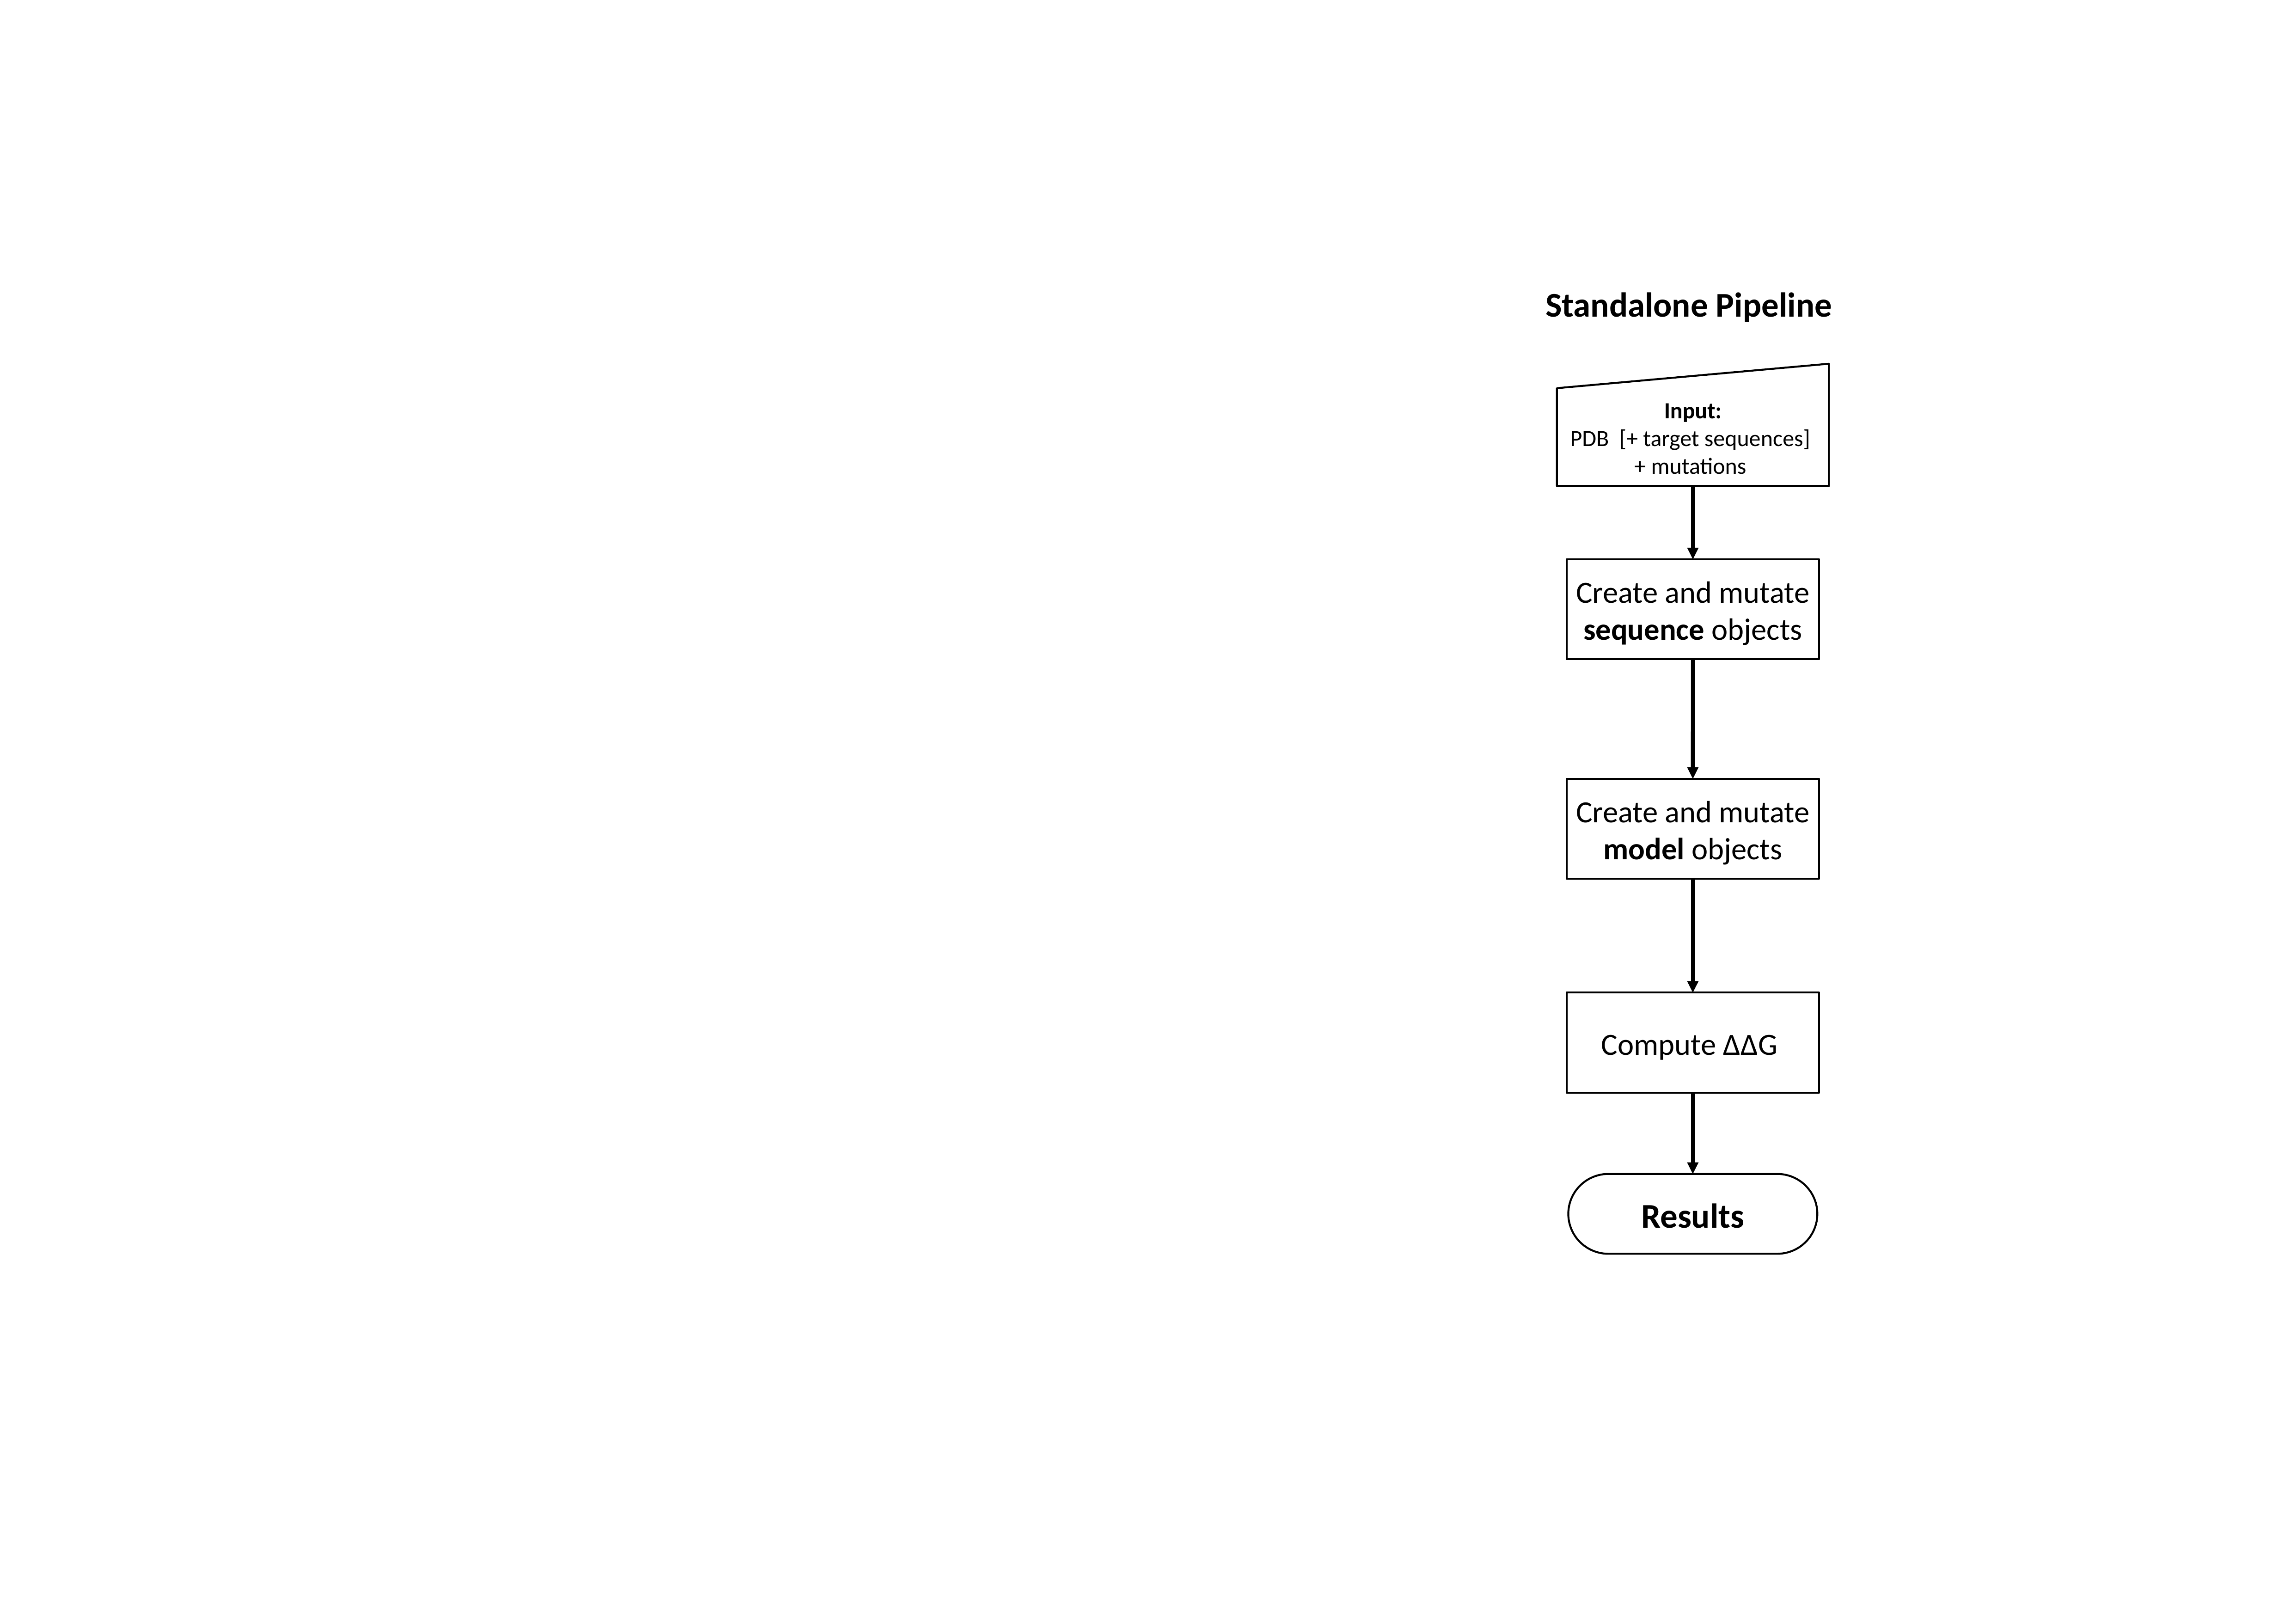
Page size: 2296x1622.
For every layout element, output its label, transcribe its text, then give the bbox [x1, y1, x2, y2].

text_box Create and mutate sequence objects [1566, 558, 1820, 660]
text_box Input: PDB [+ target sequences] + mutations [1556, 362, 1830, 487]
text_box Results [1567, 1173, 1819, 1255]
text_box Standalone Pipeline [1539, 278, 1847, 327]
text_box Compute ΔΔG [1566, 992, 1820, 1094]
text_box Create and mutate model objects [1566, 778, 1820, 880]
